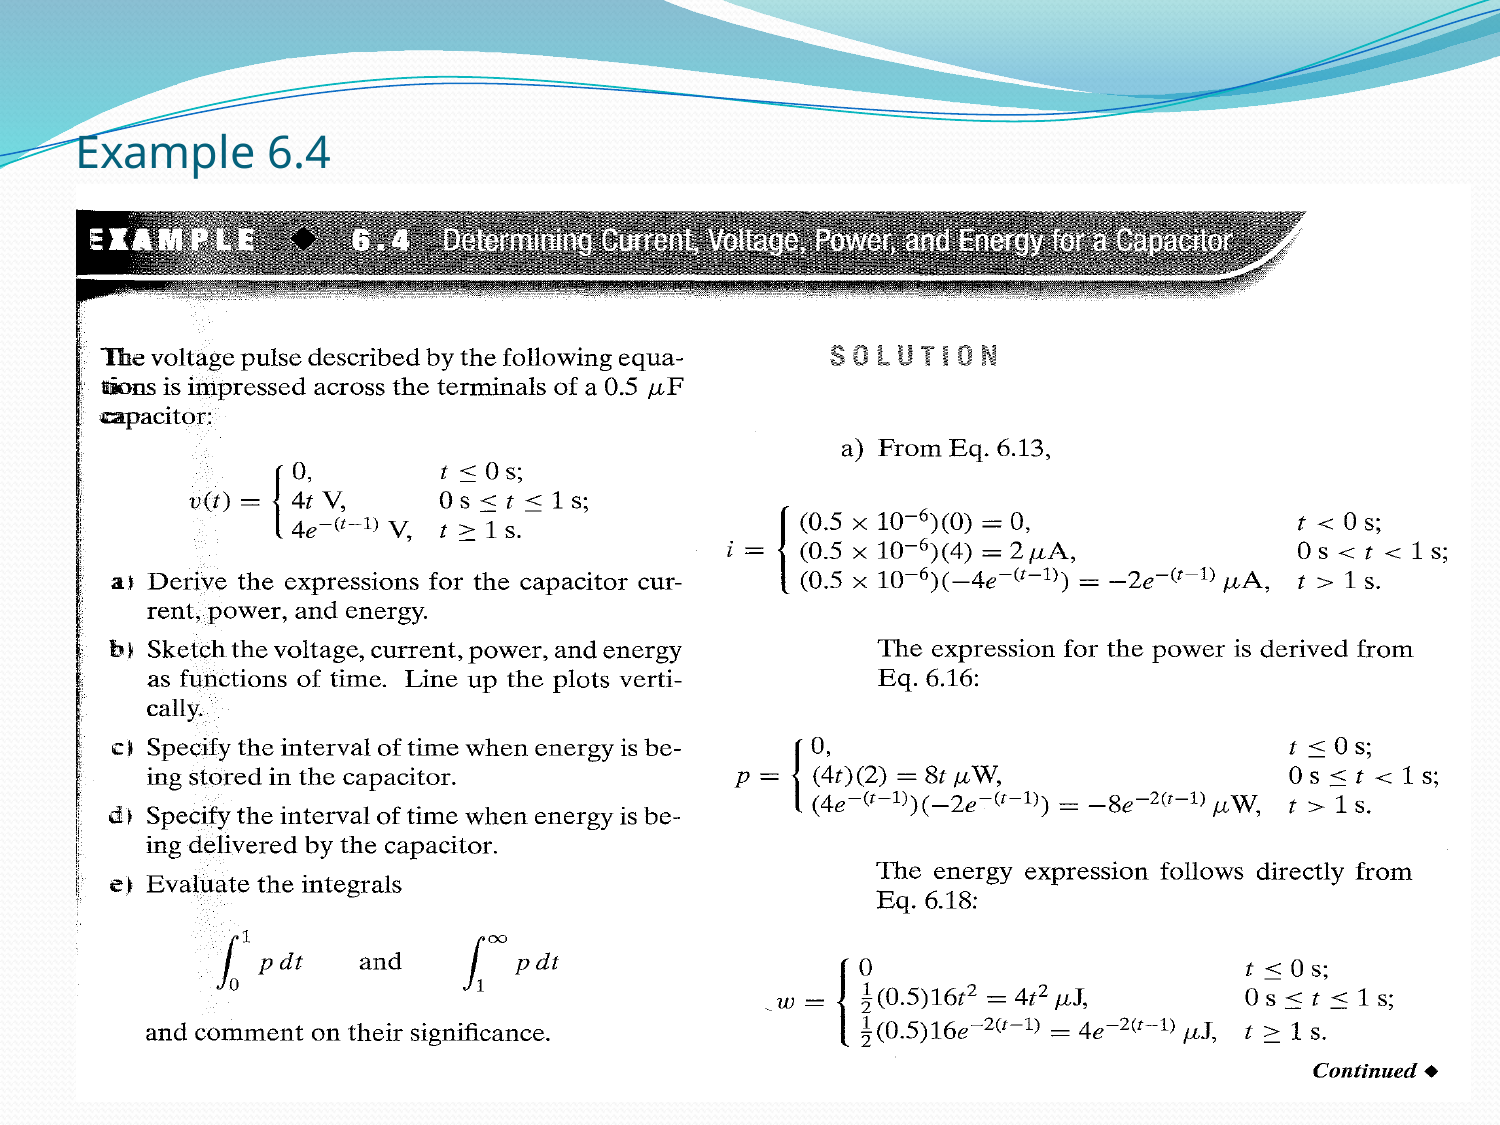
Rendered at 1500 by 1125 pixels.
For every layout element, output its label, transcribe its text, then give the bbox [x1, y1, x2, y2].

title Example 6.4 [75, 115, 1425, 185]
picture [76, 184, 1471, 1102]
